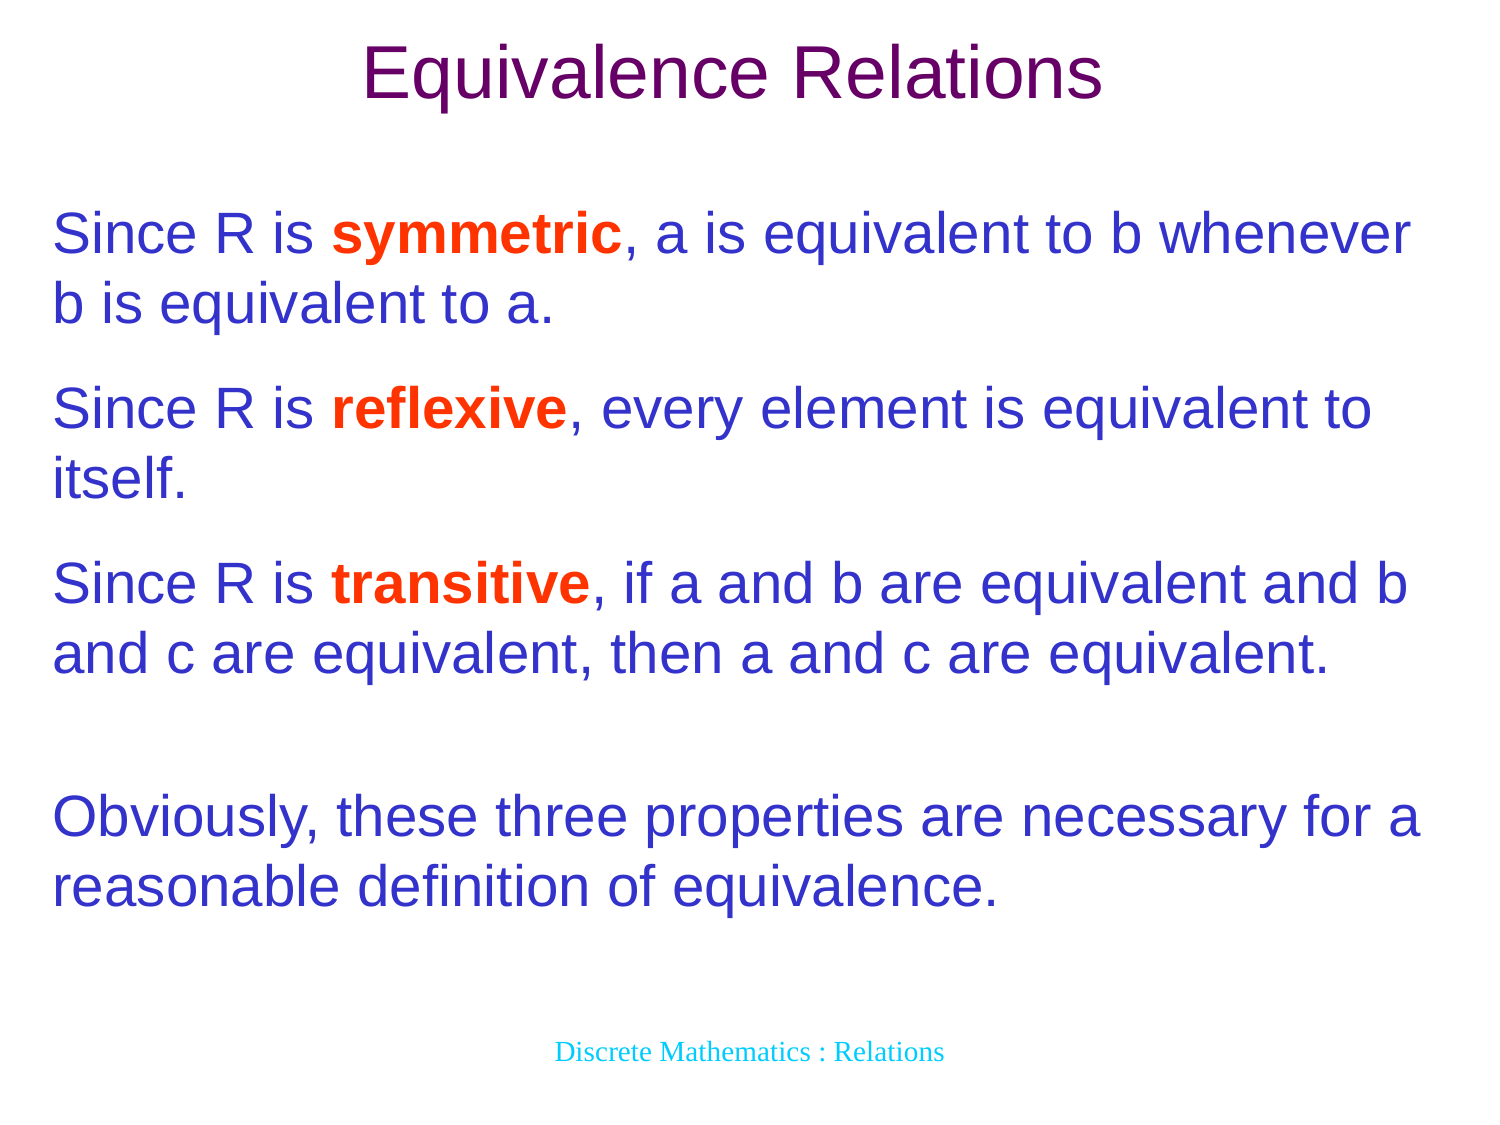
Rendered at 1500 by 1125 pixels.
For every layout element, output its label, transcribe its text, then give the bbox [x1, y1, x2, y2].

list Since R is symmetric, a is equivalent to b whenever b is equivalent to a. Since R is reflexive, every element is equivalent to itself. Since R is transitive, if a and b are equivalent and b and c are equivalent, then a and c are equivalent. Obviously, these three properties are necessary for a reasonable definition of equivalence. [37, 187, 1476, 1101]
title Equivalence Relations [37, 0, 1451, 138]
